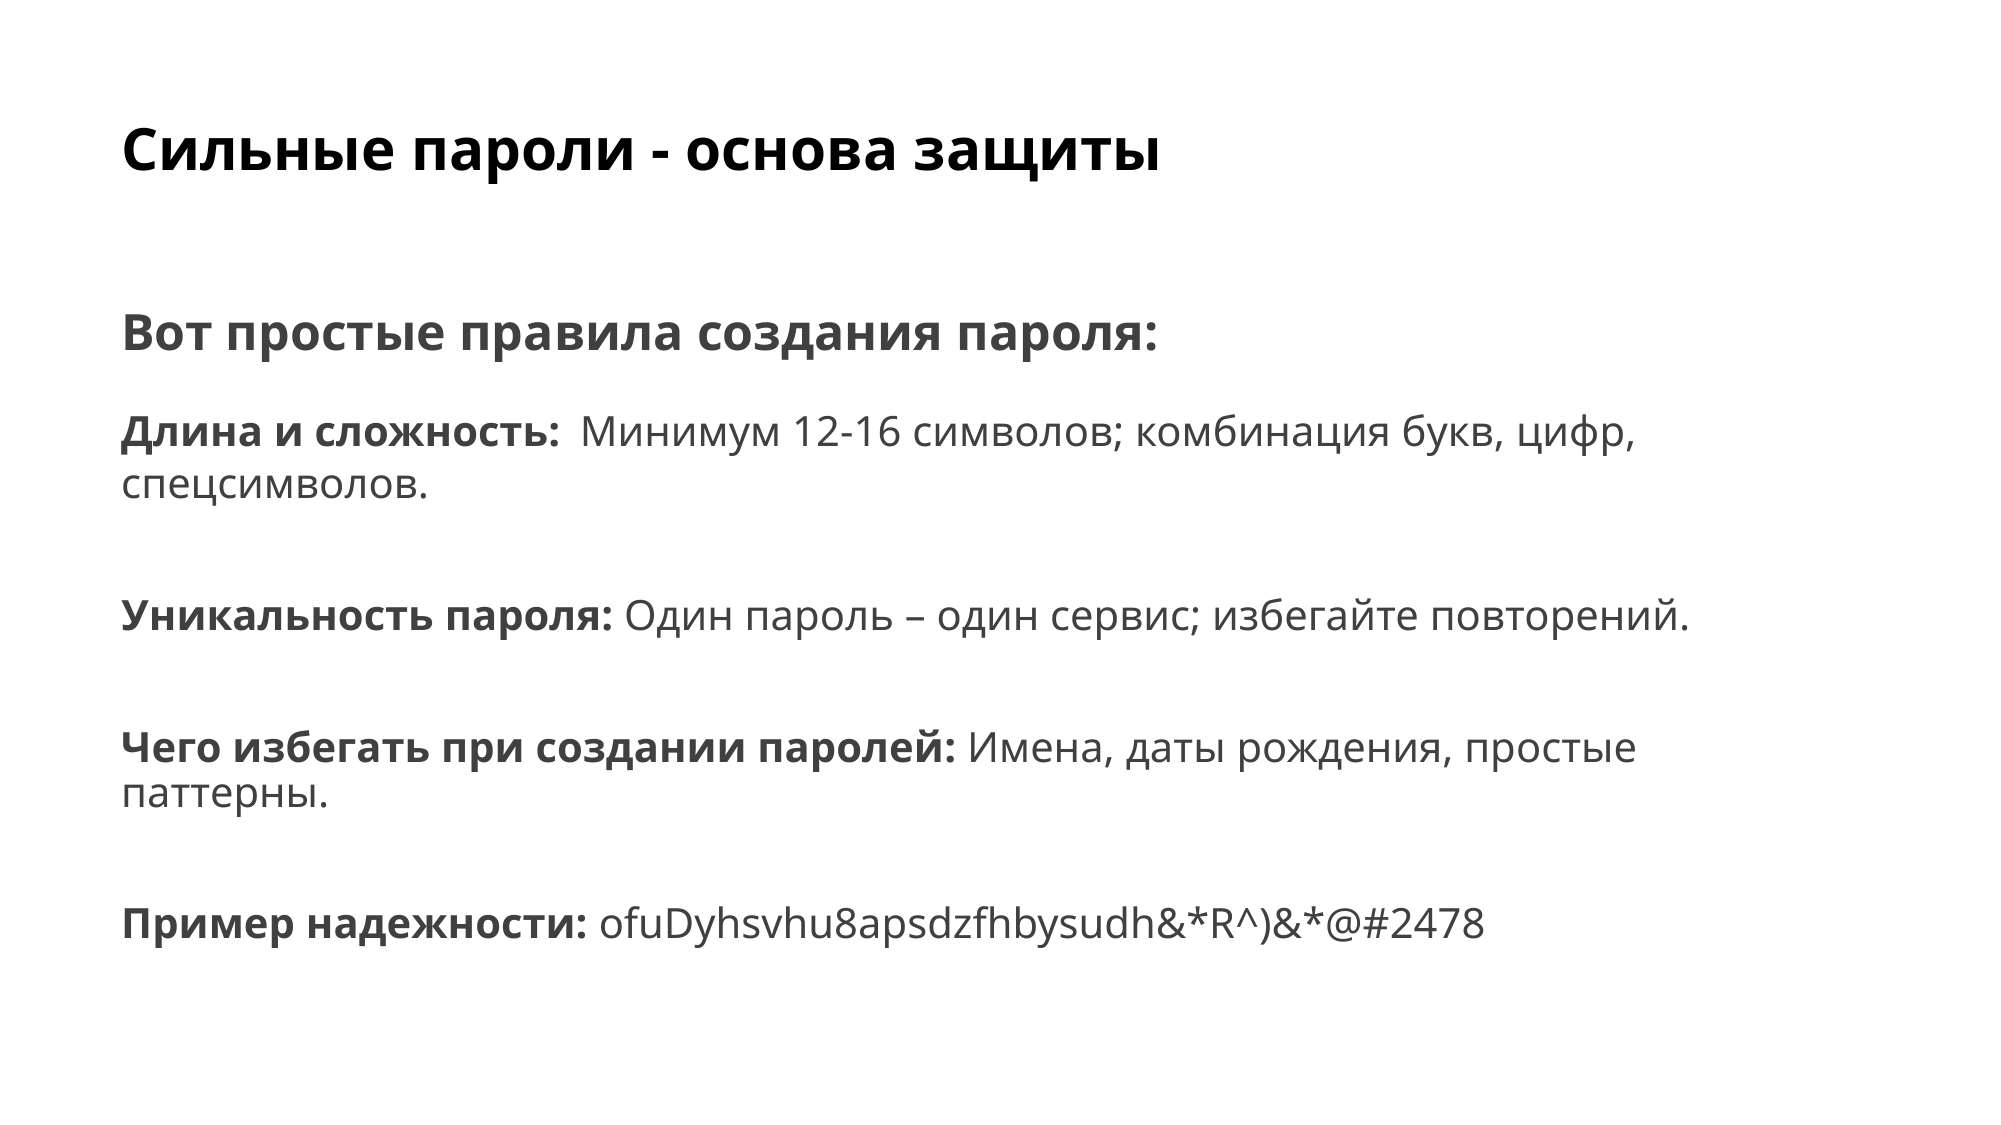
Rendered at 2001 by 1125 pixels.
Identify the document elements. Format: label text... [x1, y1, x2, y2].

list Вот простые правила создания пароля: Длина и сложность: Минимум 12-16 символов; комбинация букв, цифр, спецсимволов. Уникальность пароля: Один пароль – один сервис; избегайте повторений. Чего избегать при создании паролей: Имена, даты рождения, простые паттерны. Пример надежности: ofuDyhsvhu8apsdzfhbysudh&*R^)&*@#2478 [106, 299, 1832, 1014]
title Сильные пароли - основа защиты [106, 42, 1832, 260]
